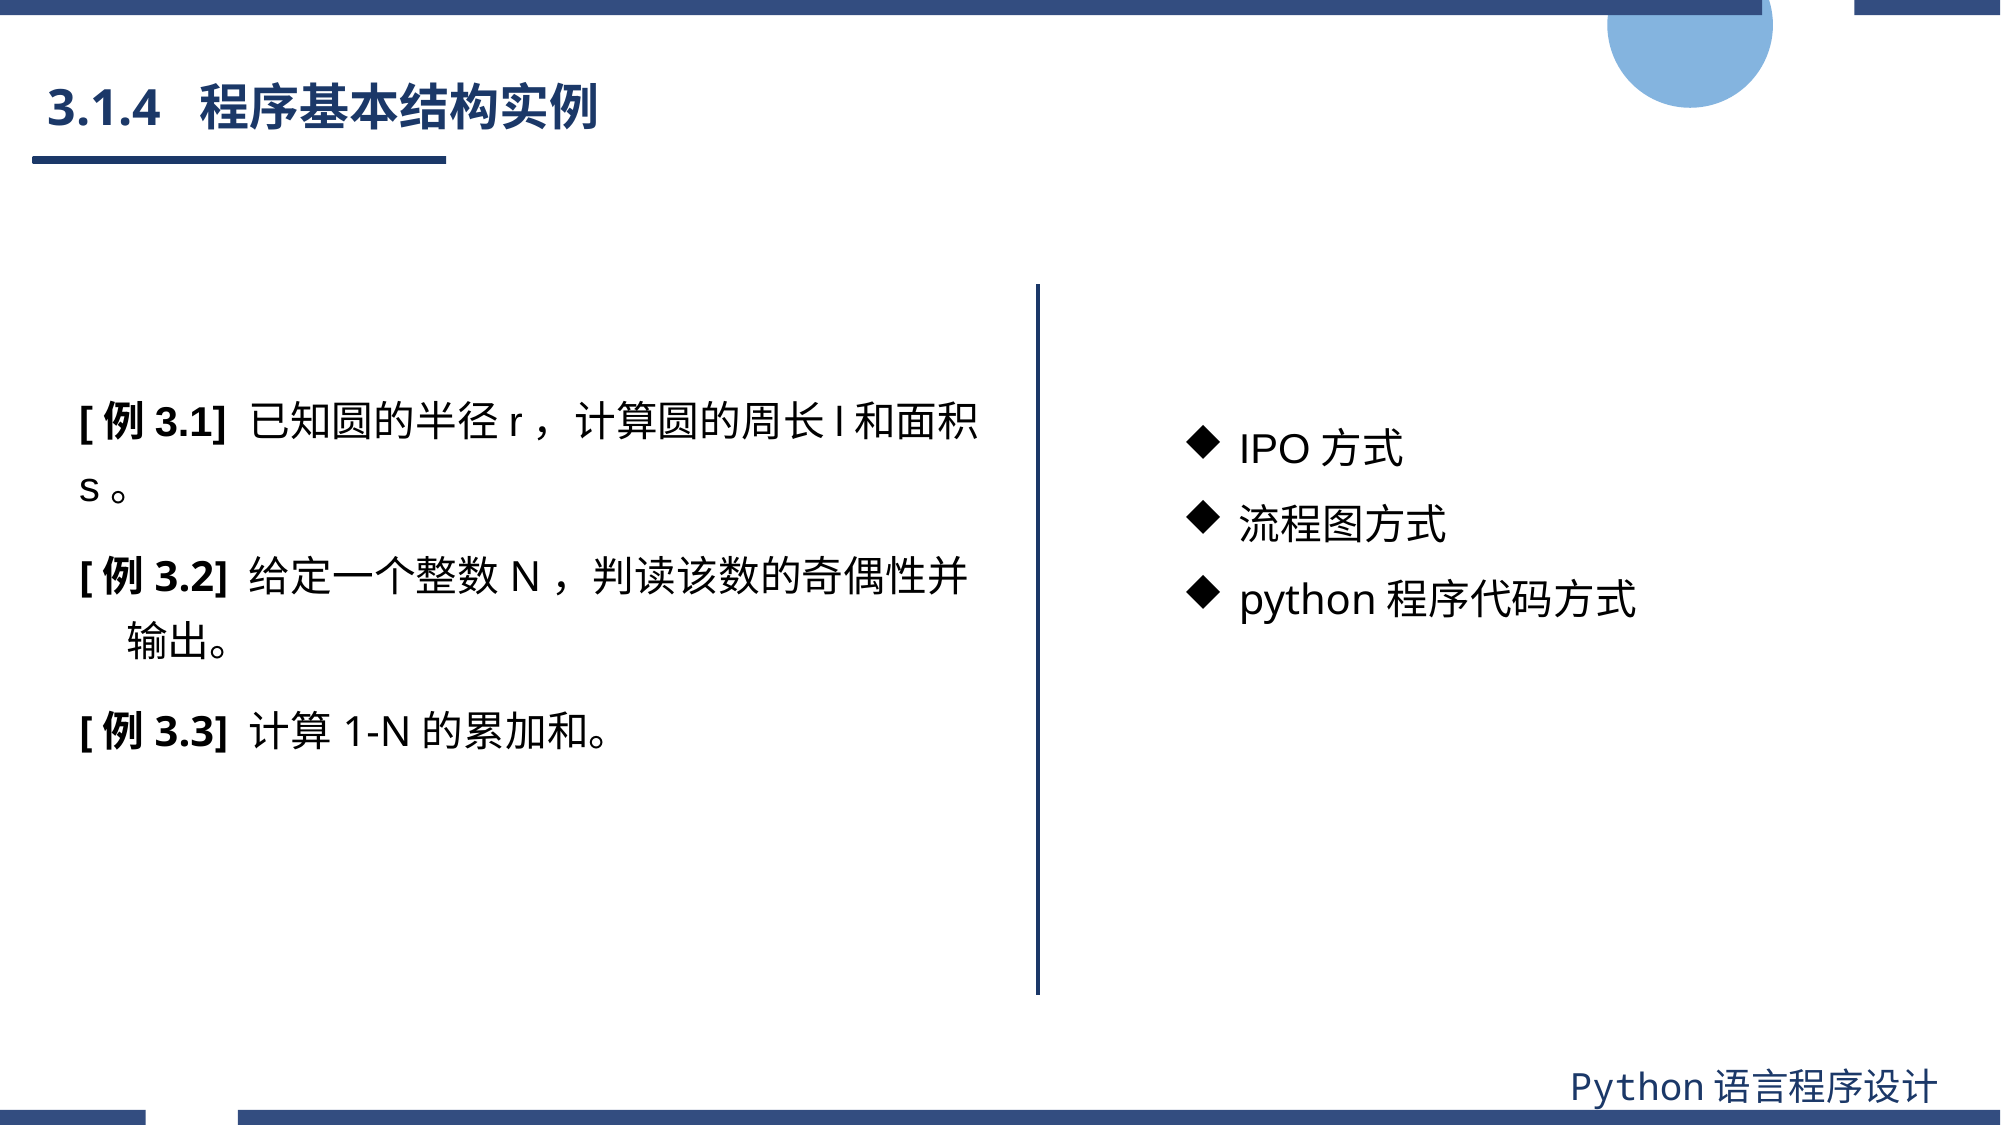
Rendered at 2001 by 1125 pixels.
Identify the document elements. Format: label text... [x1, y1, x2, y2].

text_box [例3.1] 已知圆的半径r，计算圆的周长l和面积s。 [例3.2] 给定一个整数N，判读该数的奇偶性并输出。 [例3.3] 计算1-N的累加和。 [64, 372, 1018, 762]
title 3.1.4 程序基本结构实例 [32, 67, 939, 152]
text_box IPO方式 流程图方式 python程序代码方式 [1167, 414, 1815, 630]
